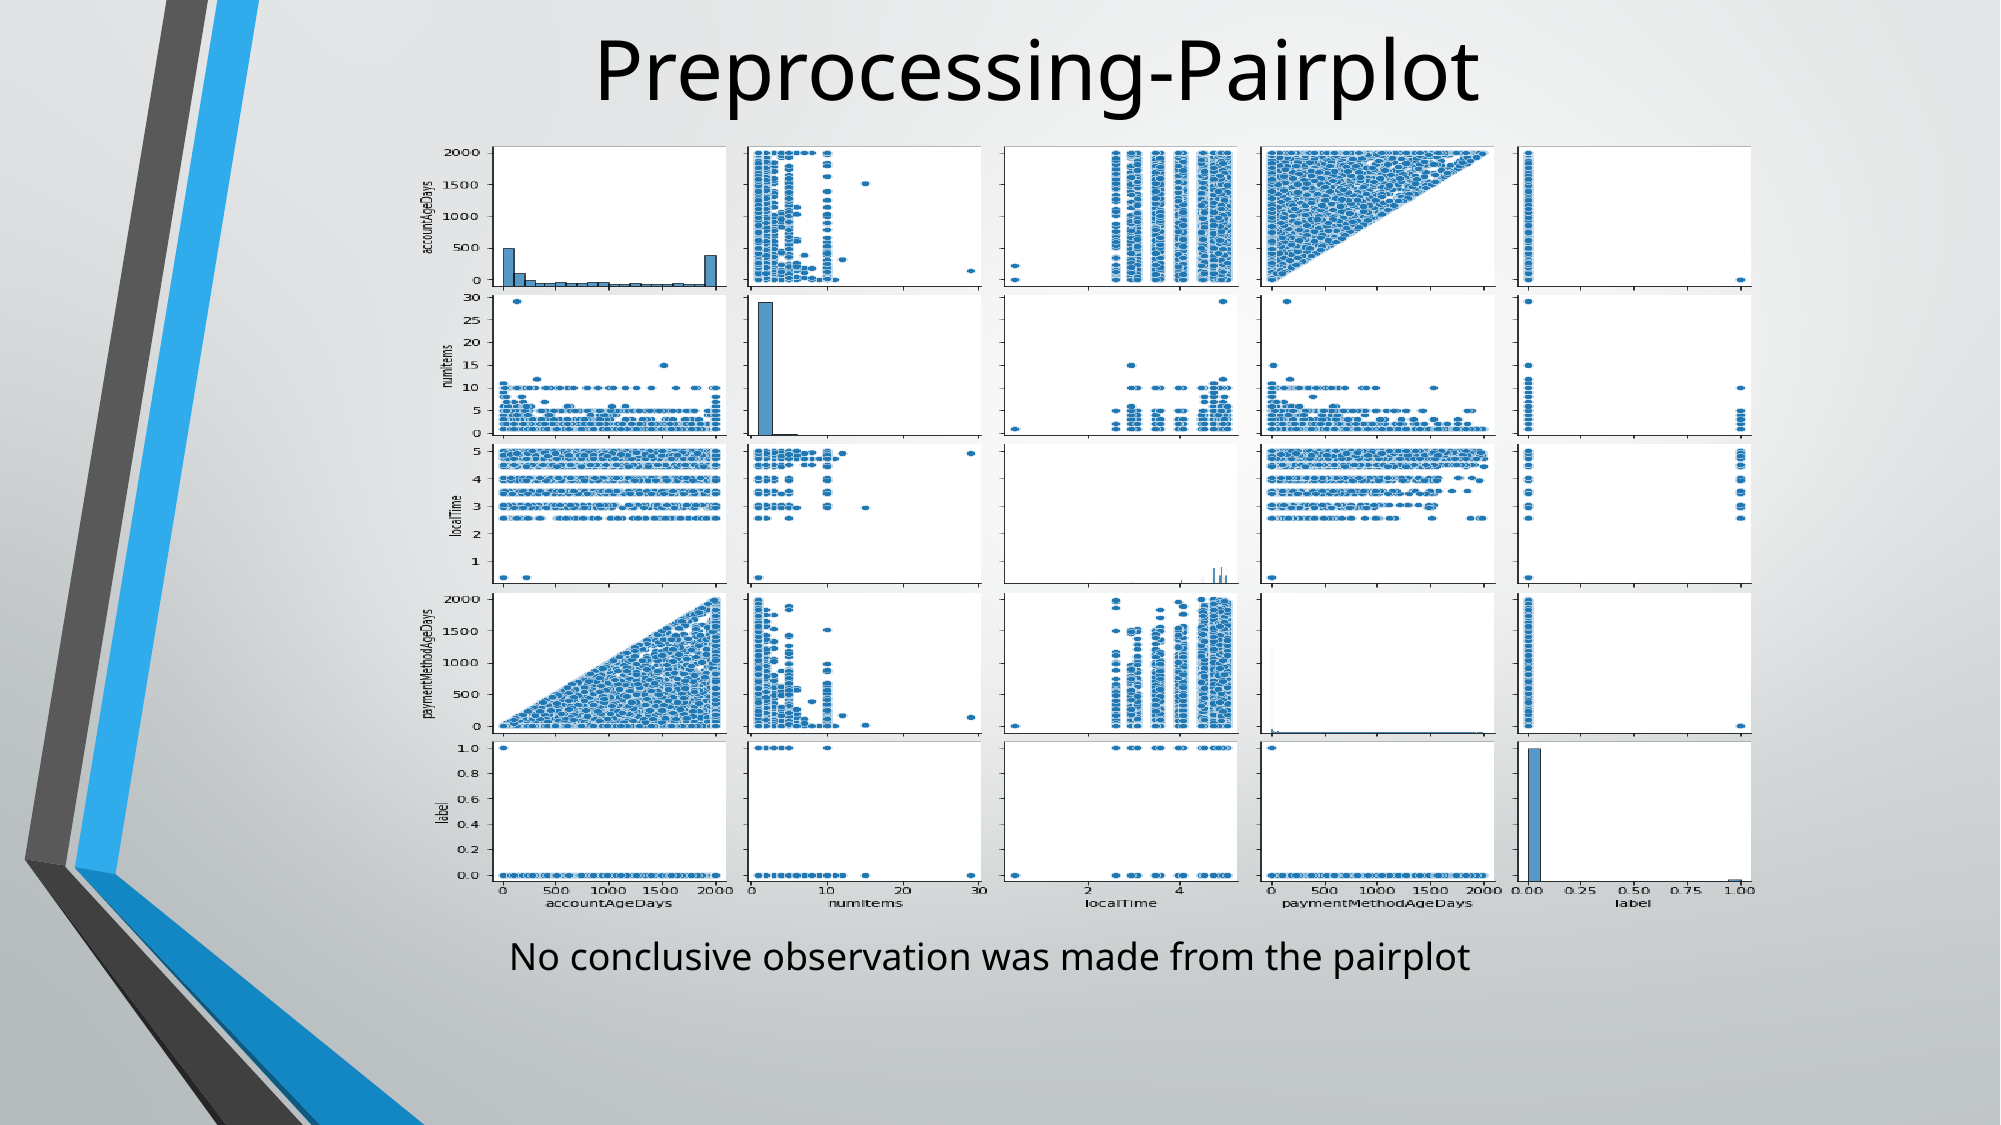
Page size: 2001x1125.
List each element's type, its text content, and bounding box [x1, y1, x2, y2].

picture [410, 140, 1768, 914]
title Preprocessing-Pairplot [338, 0, 1737, 159]
text_box No conclusive observation was made from the pairplot [494, 925, 1737, 986]
